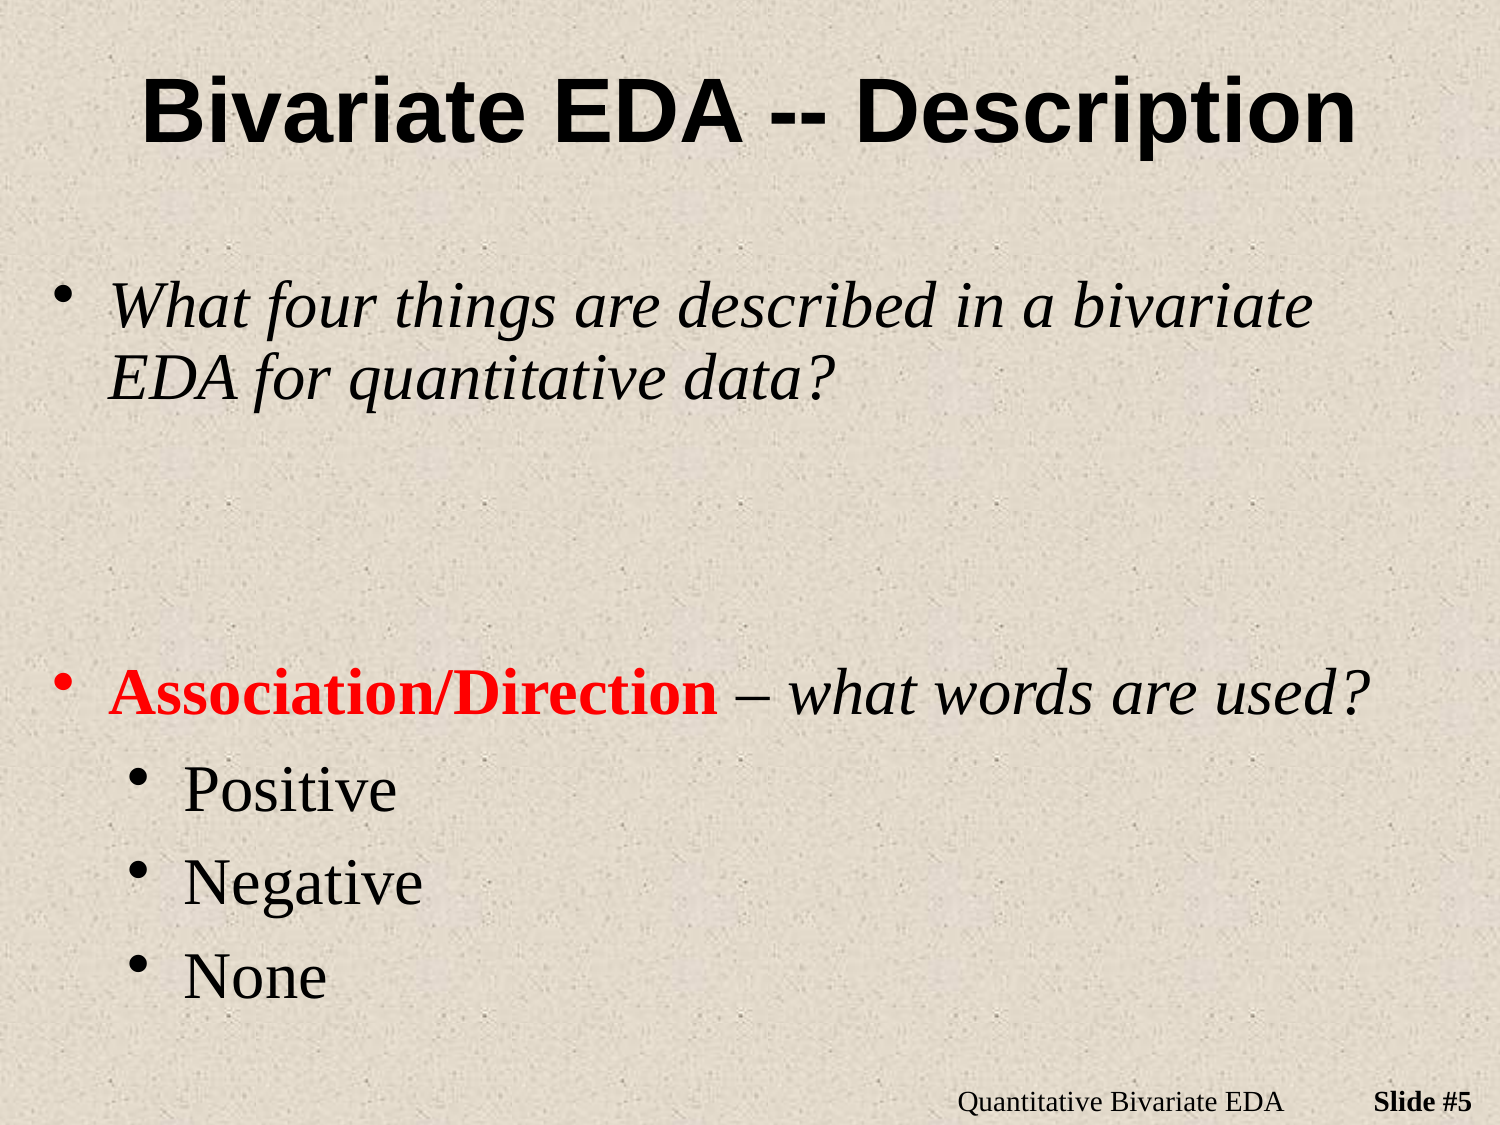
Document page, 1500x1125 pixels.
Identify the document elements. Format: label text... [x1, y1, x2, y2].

text_box Positive Negative None [112, 737, 1388, 1025]
title Bivariate EDA -- Description [112, 12, 1388, 201]
footer Quantitative Bivariate EDA [824, 1074, 1299, 1113]
picture [0, 0, 1500, 1125]
text_box What four things are described in a bivariate EDA for quantitative data? [37, 262, 1450, 438]
list Association/Direction – what words are used? [37, 649, 1451, 738]
slide_number Slide #5 [1299, 1074, 1488, 1113]
